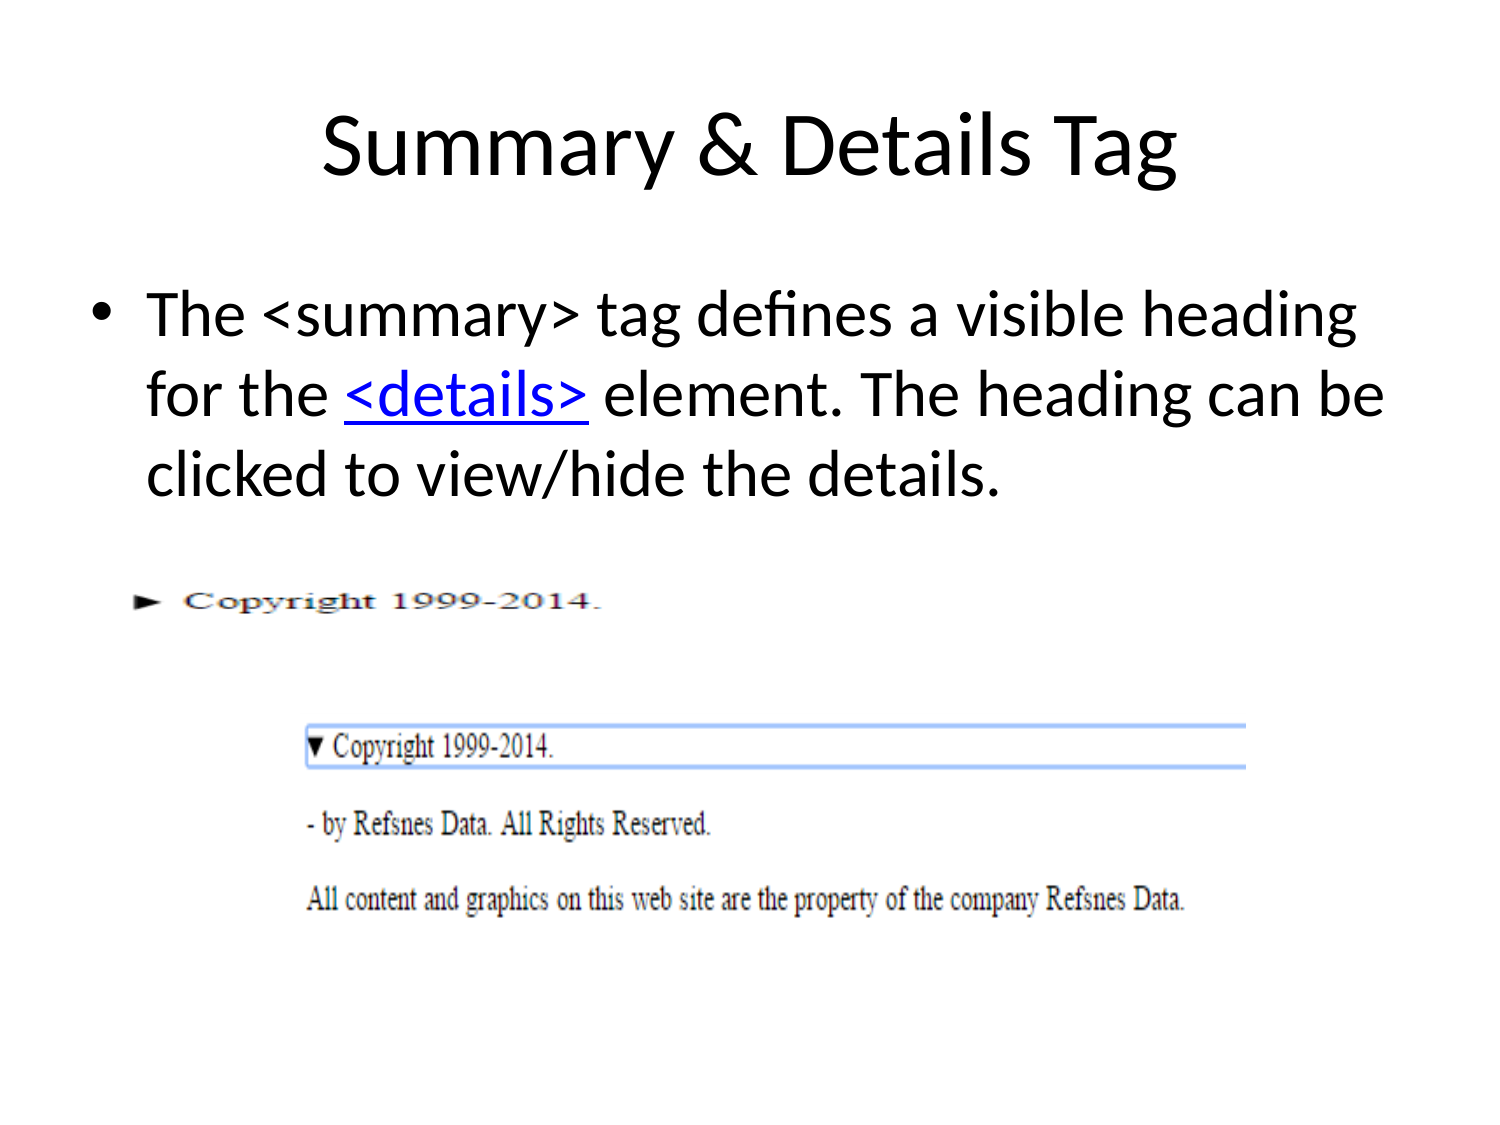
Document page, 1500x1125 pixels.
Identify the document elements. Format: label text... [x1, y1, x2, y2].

title Summary & Details Tag [75, 45, 1425, 233]
list The <summary> tag defines a visible heading for the <details> element. The heading can be clicked to view/hide the details. [75, 262, 1425, 1005]
picture [124, 587, 676, 680]
picture [299, 712, 1246, 1068]
